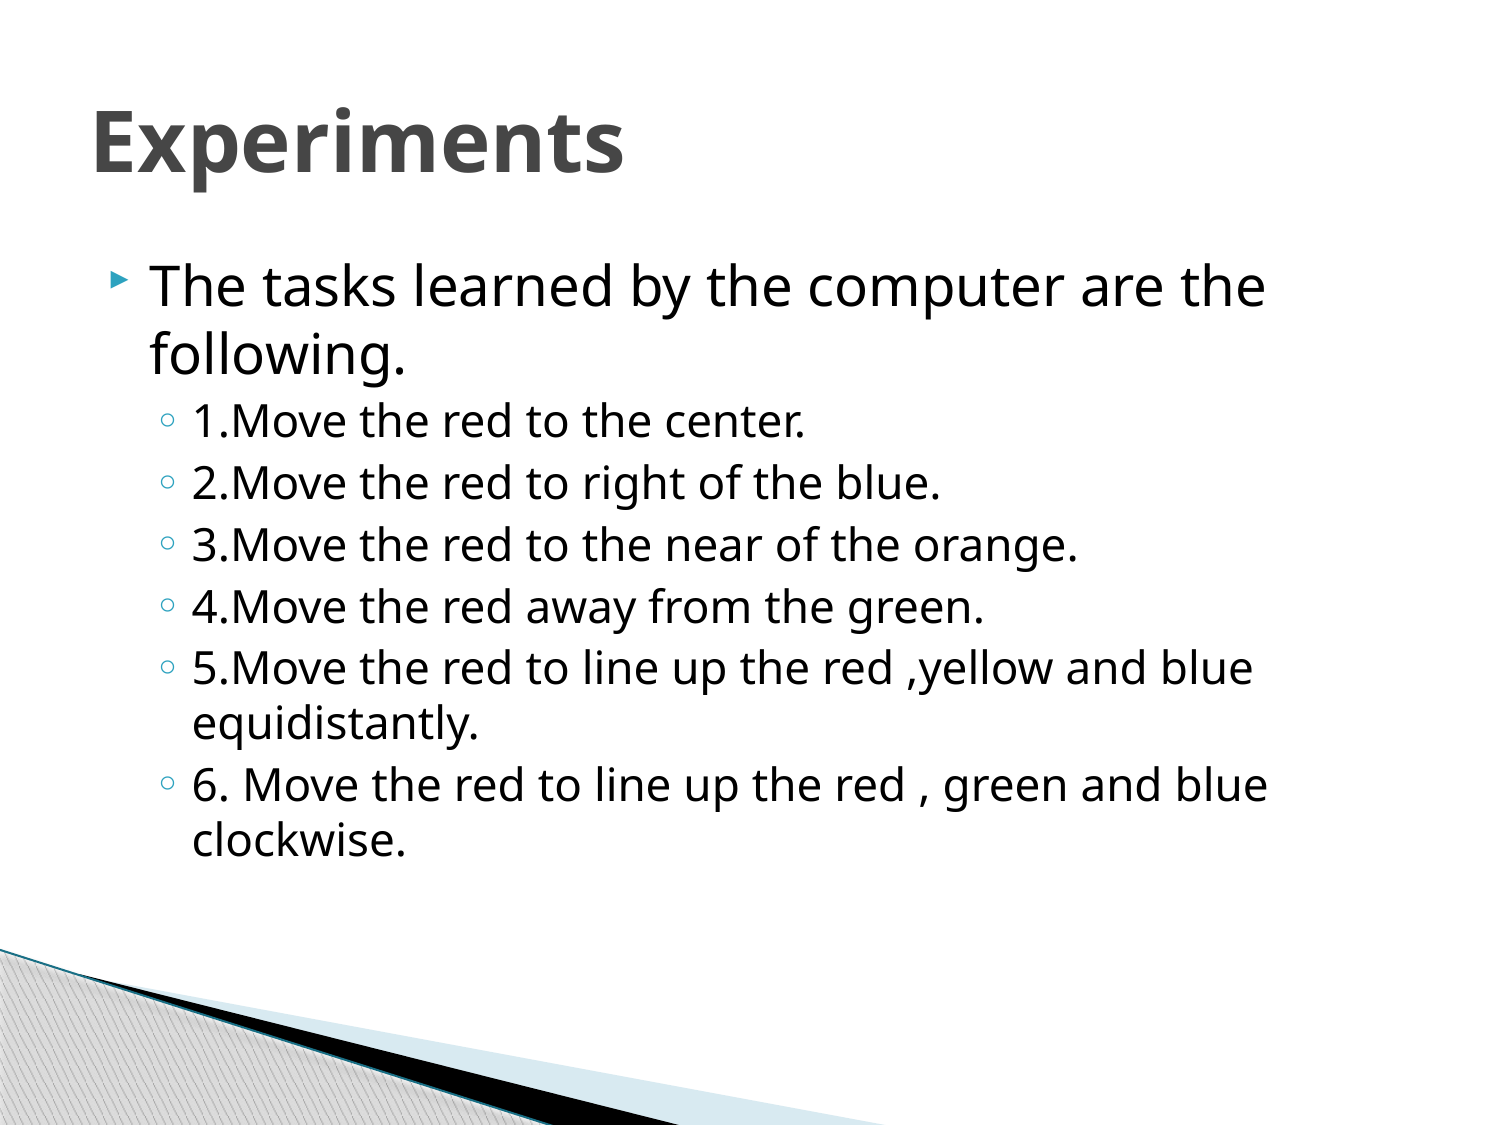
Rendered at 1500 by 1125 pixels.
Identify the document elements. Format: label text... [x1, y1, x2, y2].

list The tasks learned by the computer are the following. 1.Move the red to the center. 2.Move the red to right of the blue. 3.Move the red to the near of the orange. 4.Move the red away from the green. 5.Move the red to line up the red ,yellow and blue equidistantly. 6. Move the red to line up the red , green and blue clockwise. [75, 243, 1425, 986]
title Experiments [75, 45, 1425, 233]
